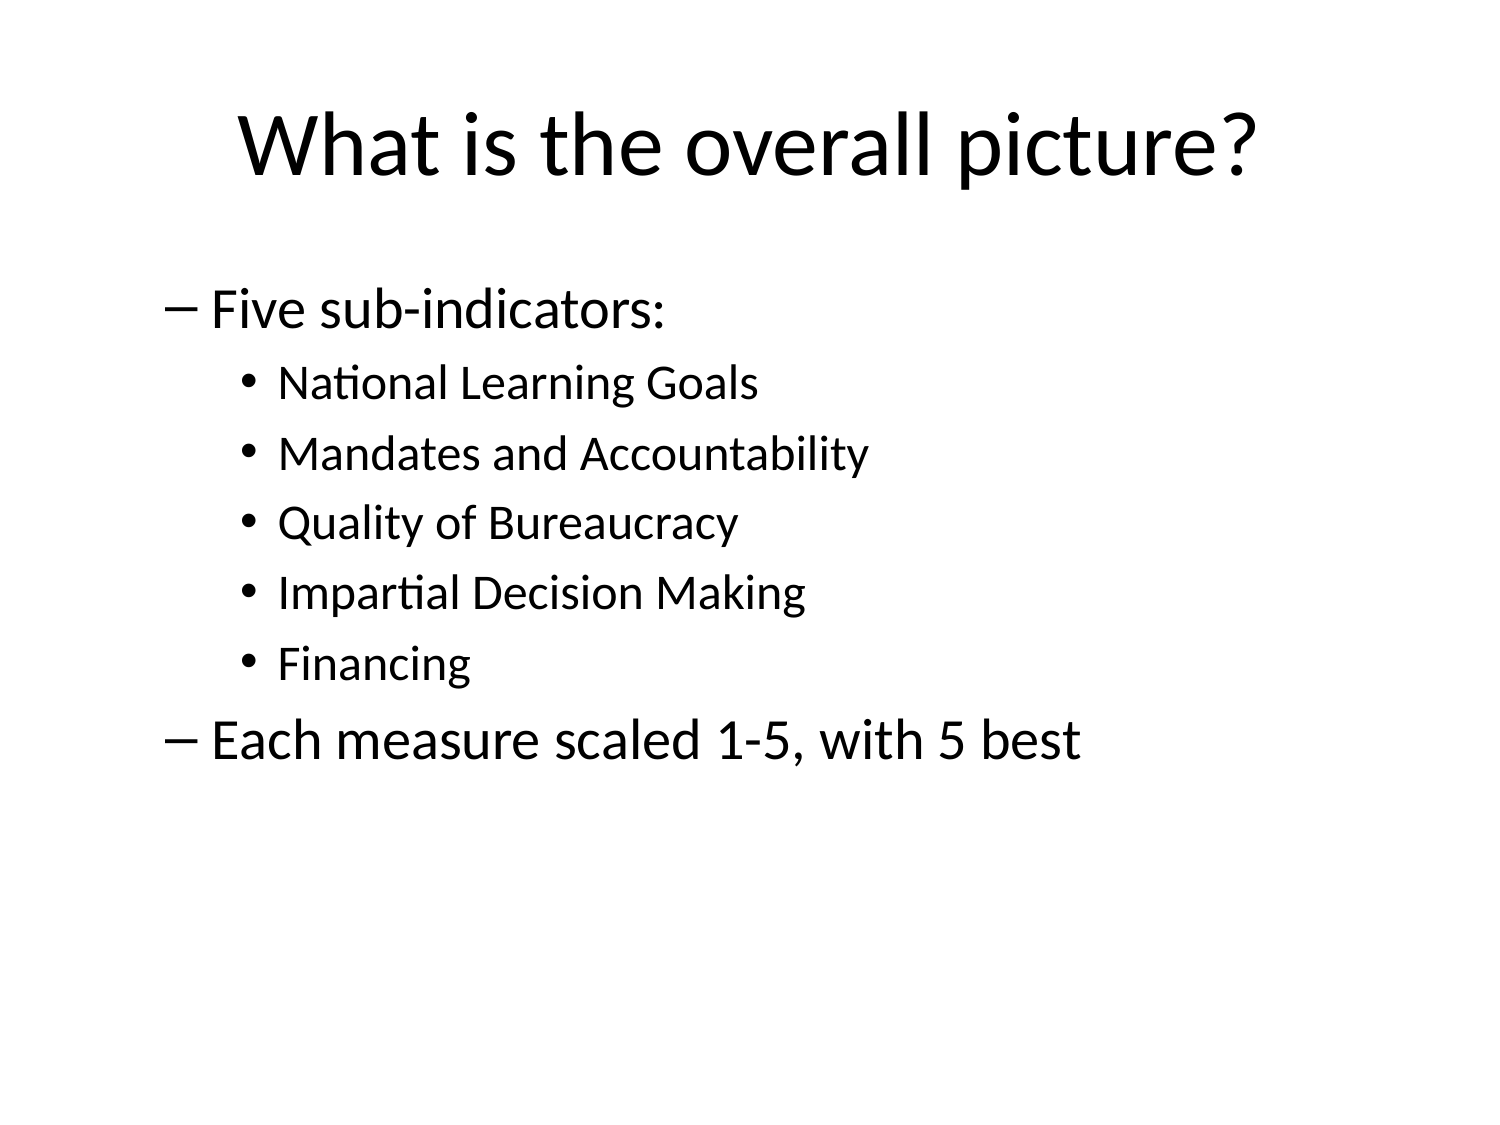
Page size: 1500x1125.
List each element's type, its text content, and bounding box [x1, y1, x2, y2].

title What is the overall picture? [75, 45, 1425, 233]
list Five sub-indicators: National Learning Goals Mandates and Accountability Quality of Bureaucracy Impartial Decision Making Financing Each measure scaled 1-5, with 5 best [75, 262, 1425, 1005]
